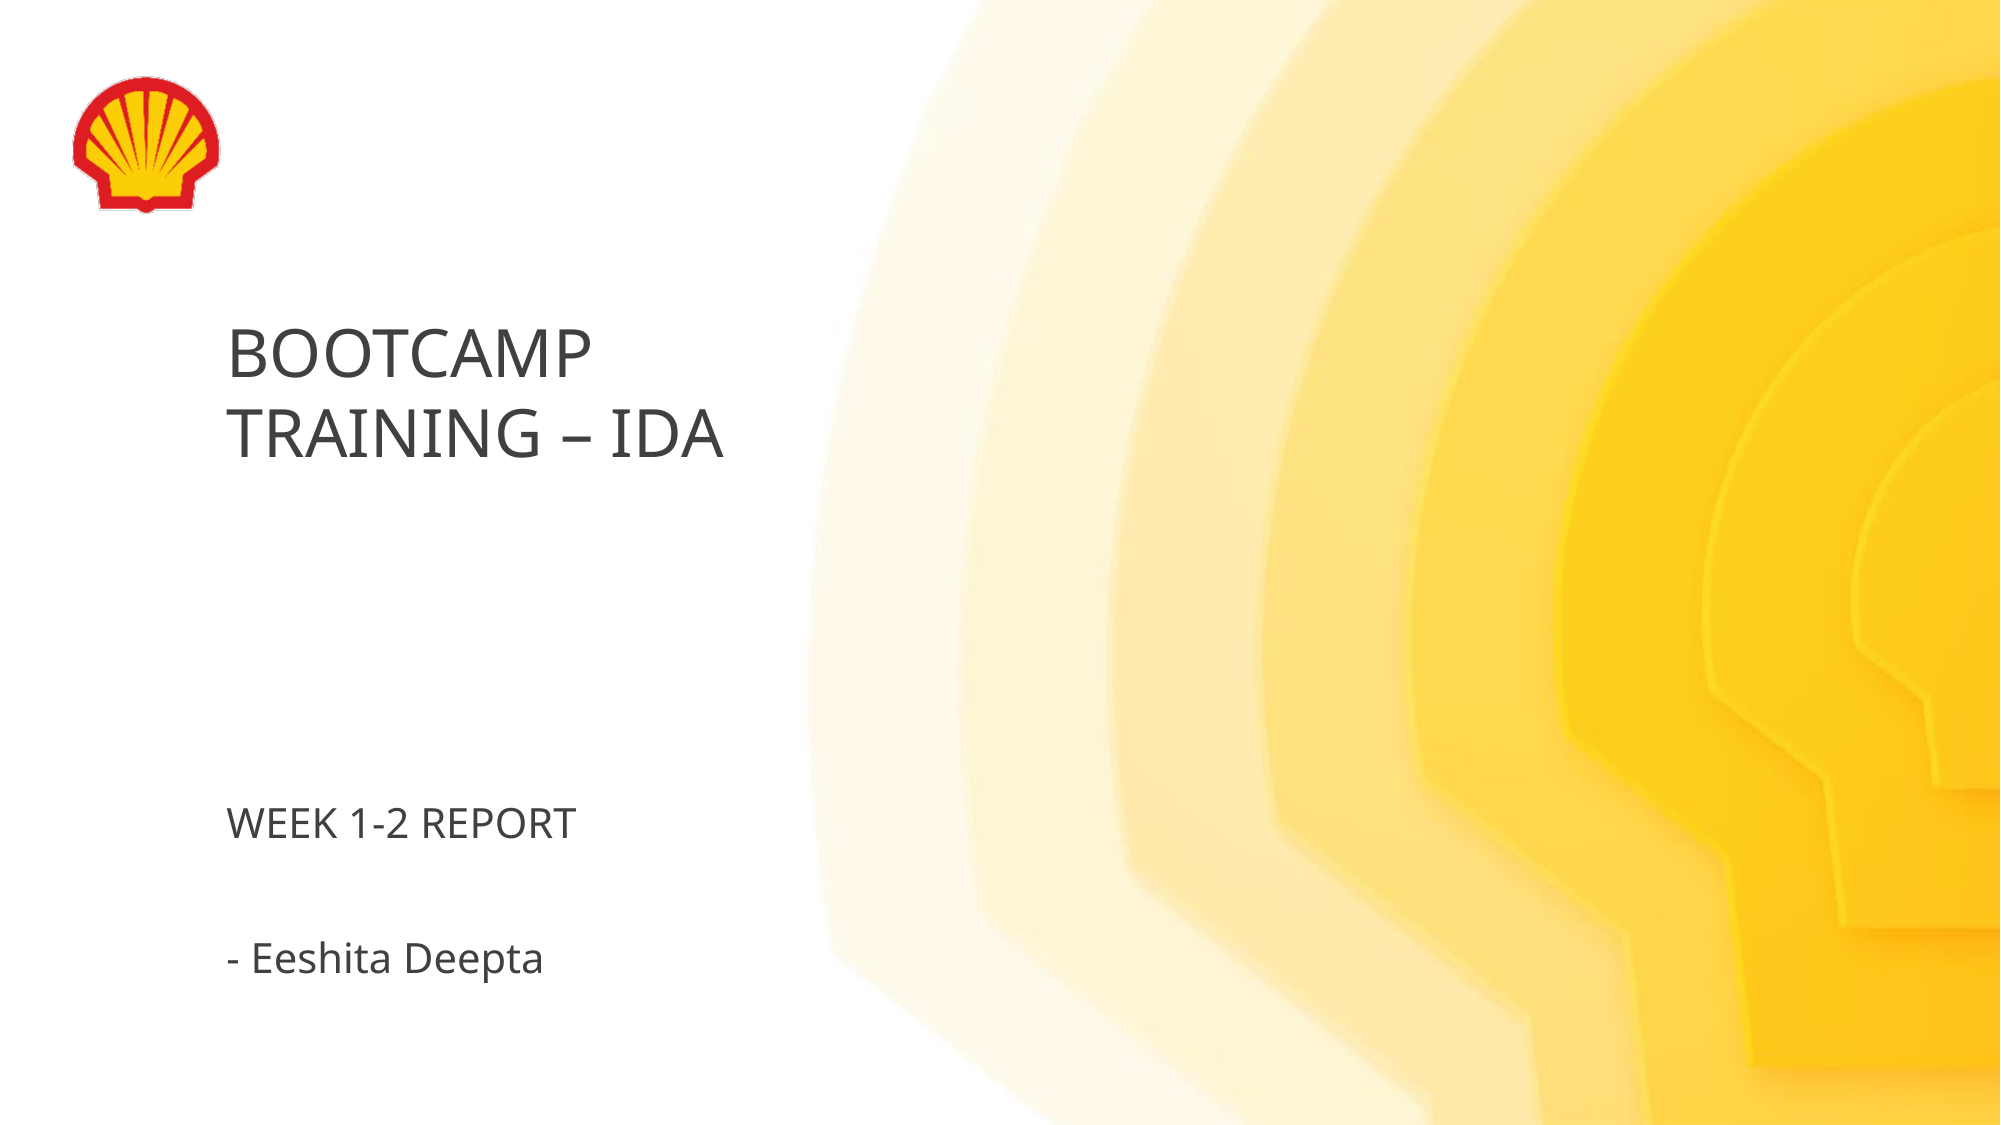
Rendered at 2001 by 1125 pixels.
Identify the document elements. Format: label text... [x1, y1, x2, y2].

picture [793, 0, 2000, 1125]
picture [0, 0, 292, 291]
text_box BOOTCAMP TRAINING – IDA [226, 303, 793, 529]
text_box WEEK 1-2 REPORT - Eeshita Deepta [226, 795, 793, 1080]
